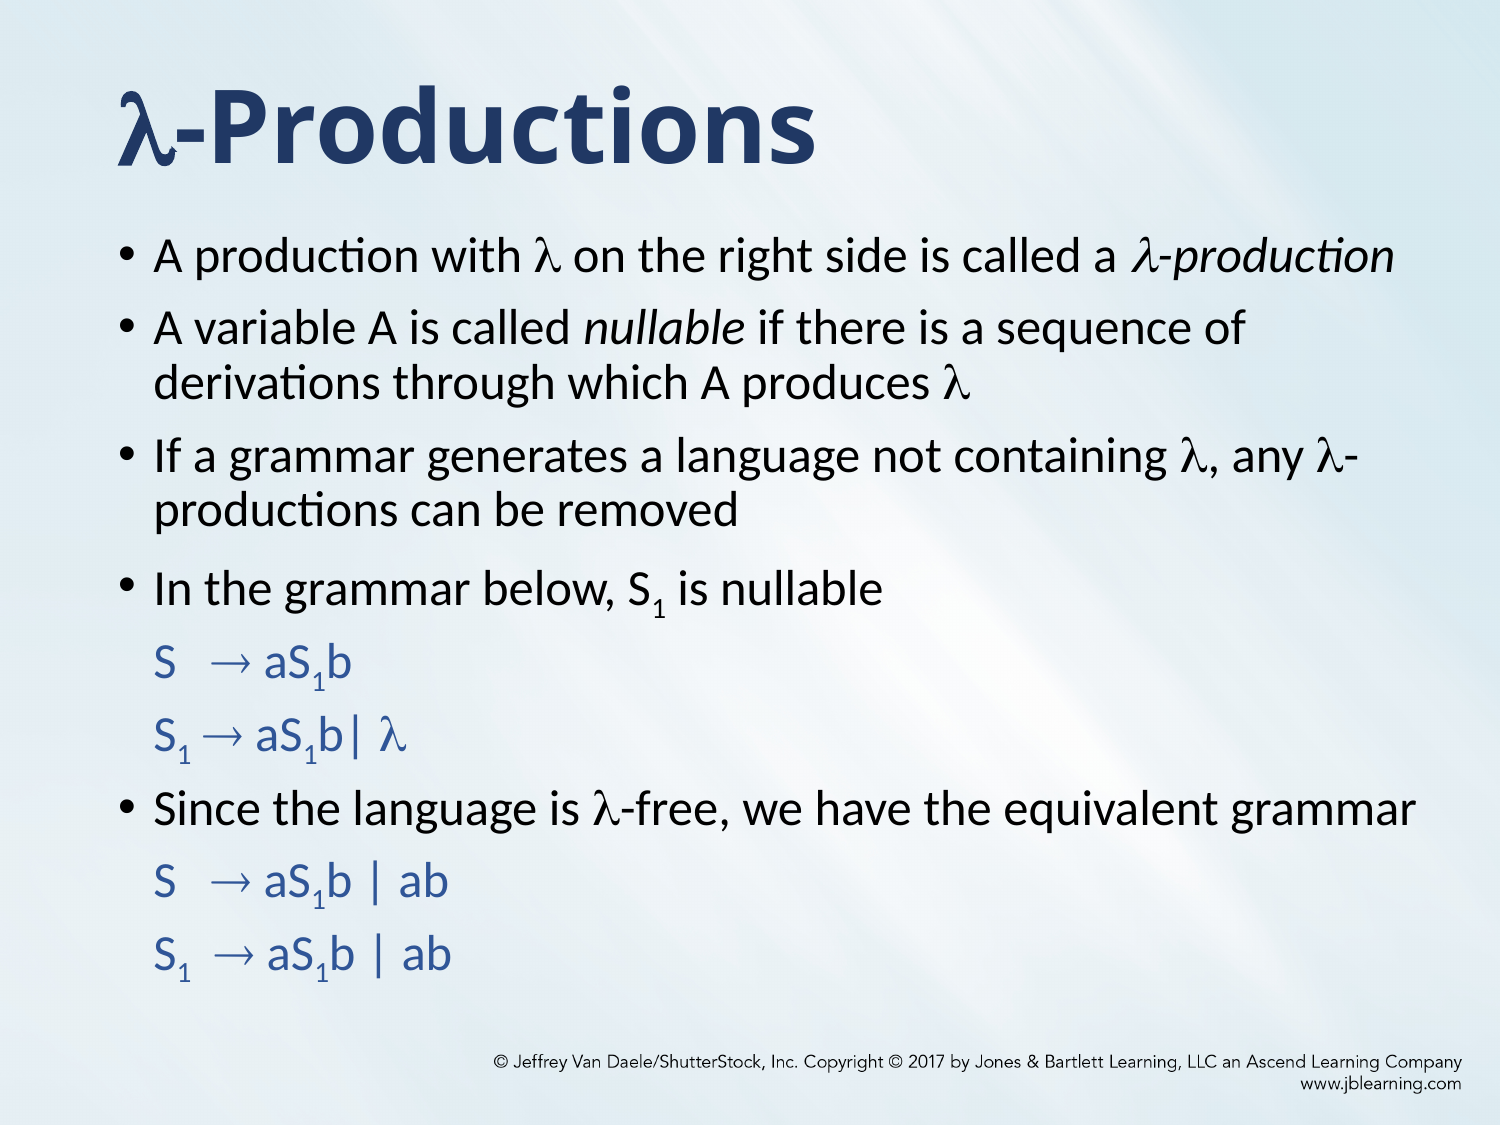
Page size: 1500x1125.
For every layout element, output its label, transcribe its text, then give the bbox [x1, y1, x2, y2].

title -Productions [103, 59, 1386, 203]
list A production with  on the right side is called a -production A variable A is called nullable if there is a sequence of derivations through which A produces  If a grammar generates a language not containing , any -productions can be removed In the grammar below, S1 is nullable S  aS1b S1  aS1b|  Since the language is -free, we have the equivalent grammar S  aS1b | ab S1  aS1b | ab [103, 220, 1436, 1032]
picture [0, 0, 1500, 1125]
